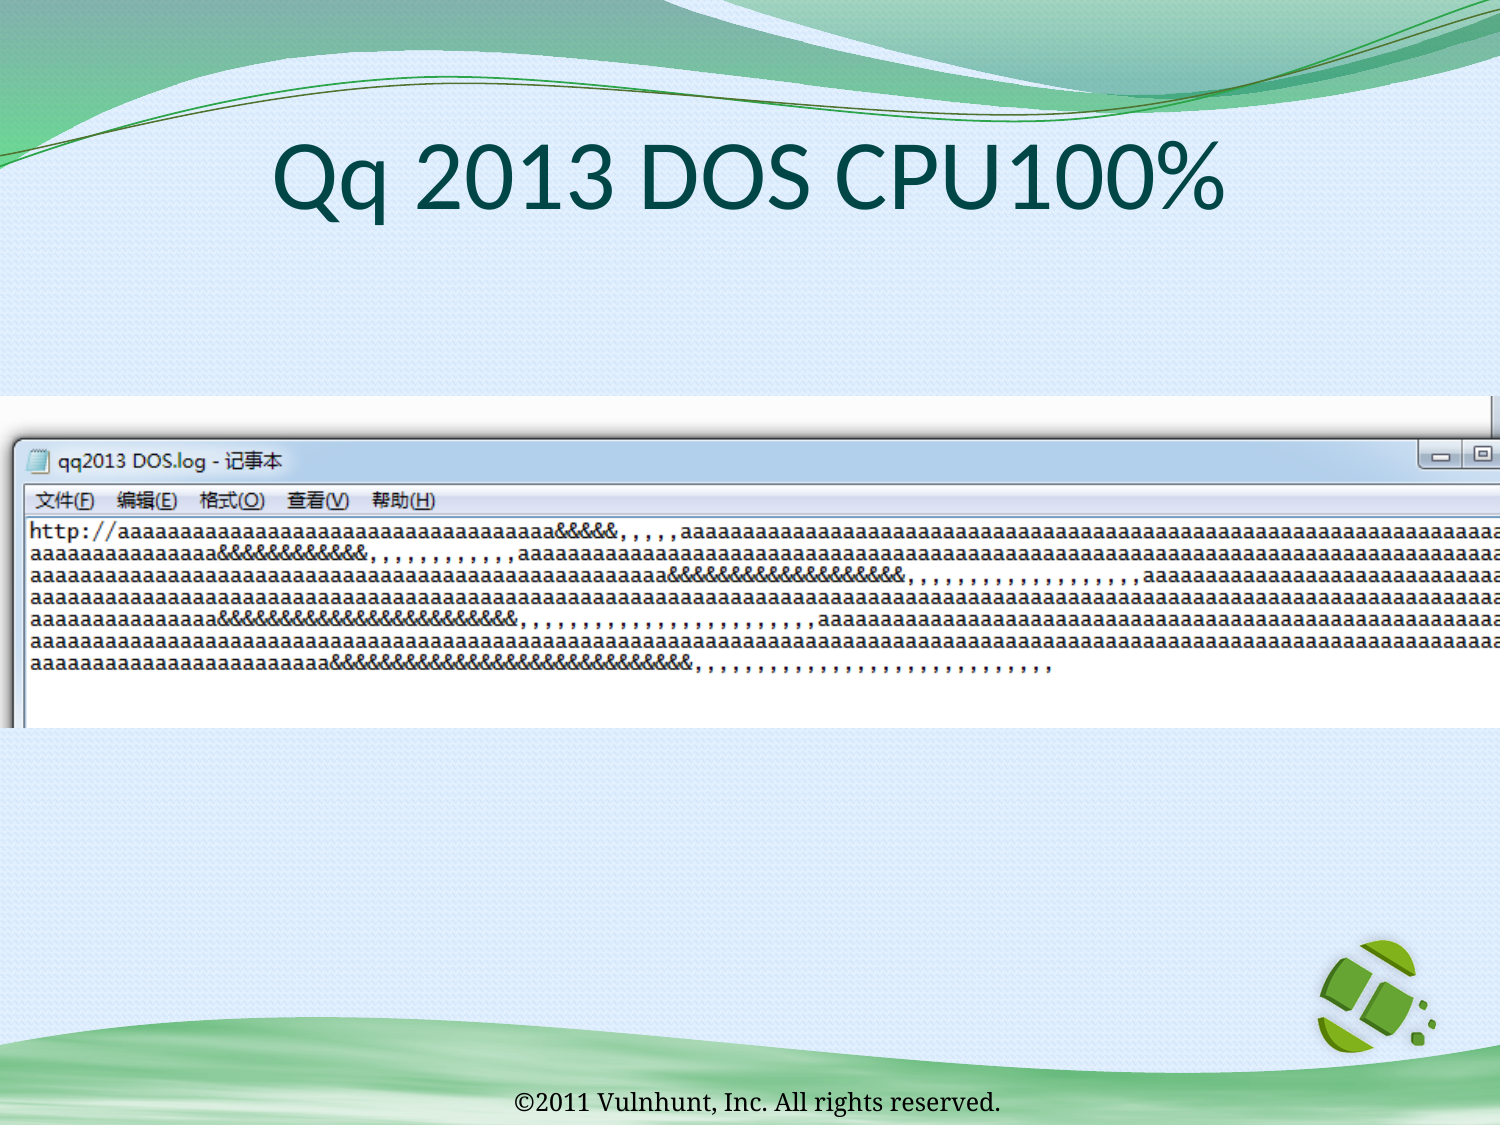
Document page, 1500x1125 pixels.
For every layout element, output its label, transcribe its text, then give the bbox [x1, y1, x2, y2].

picture [0, 396, 1500, 729]
picture [1317, 940, 1436, 1053]
title Qq 2013 DOS CPU100% [75, 101, 1425, 230]
